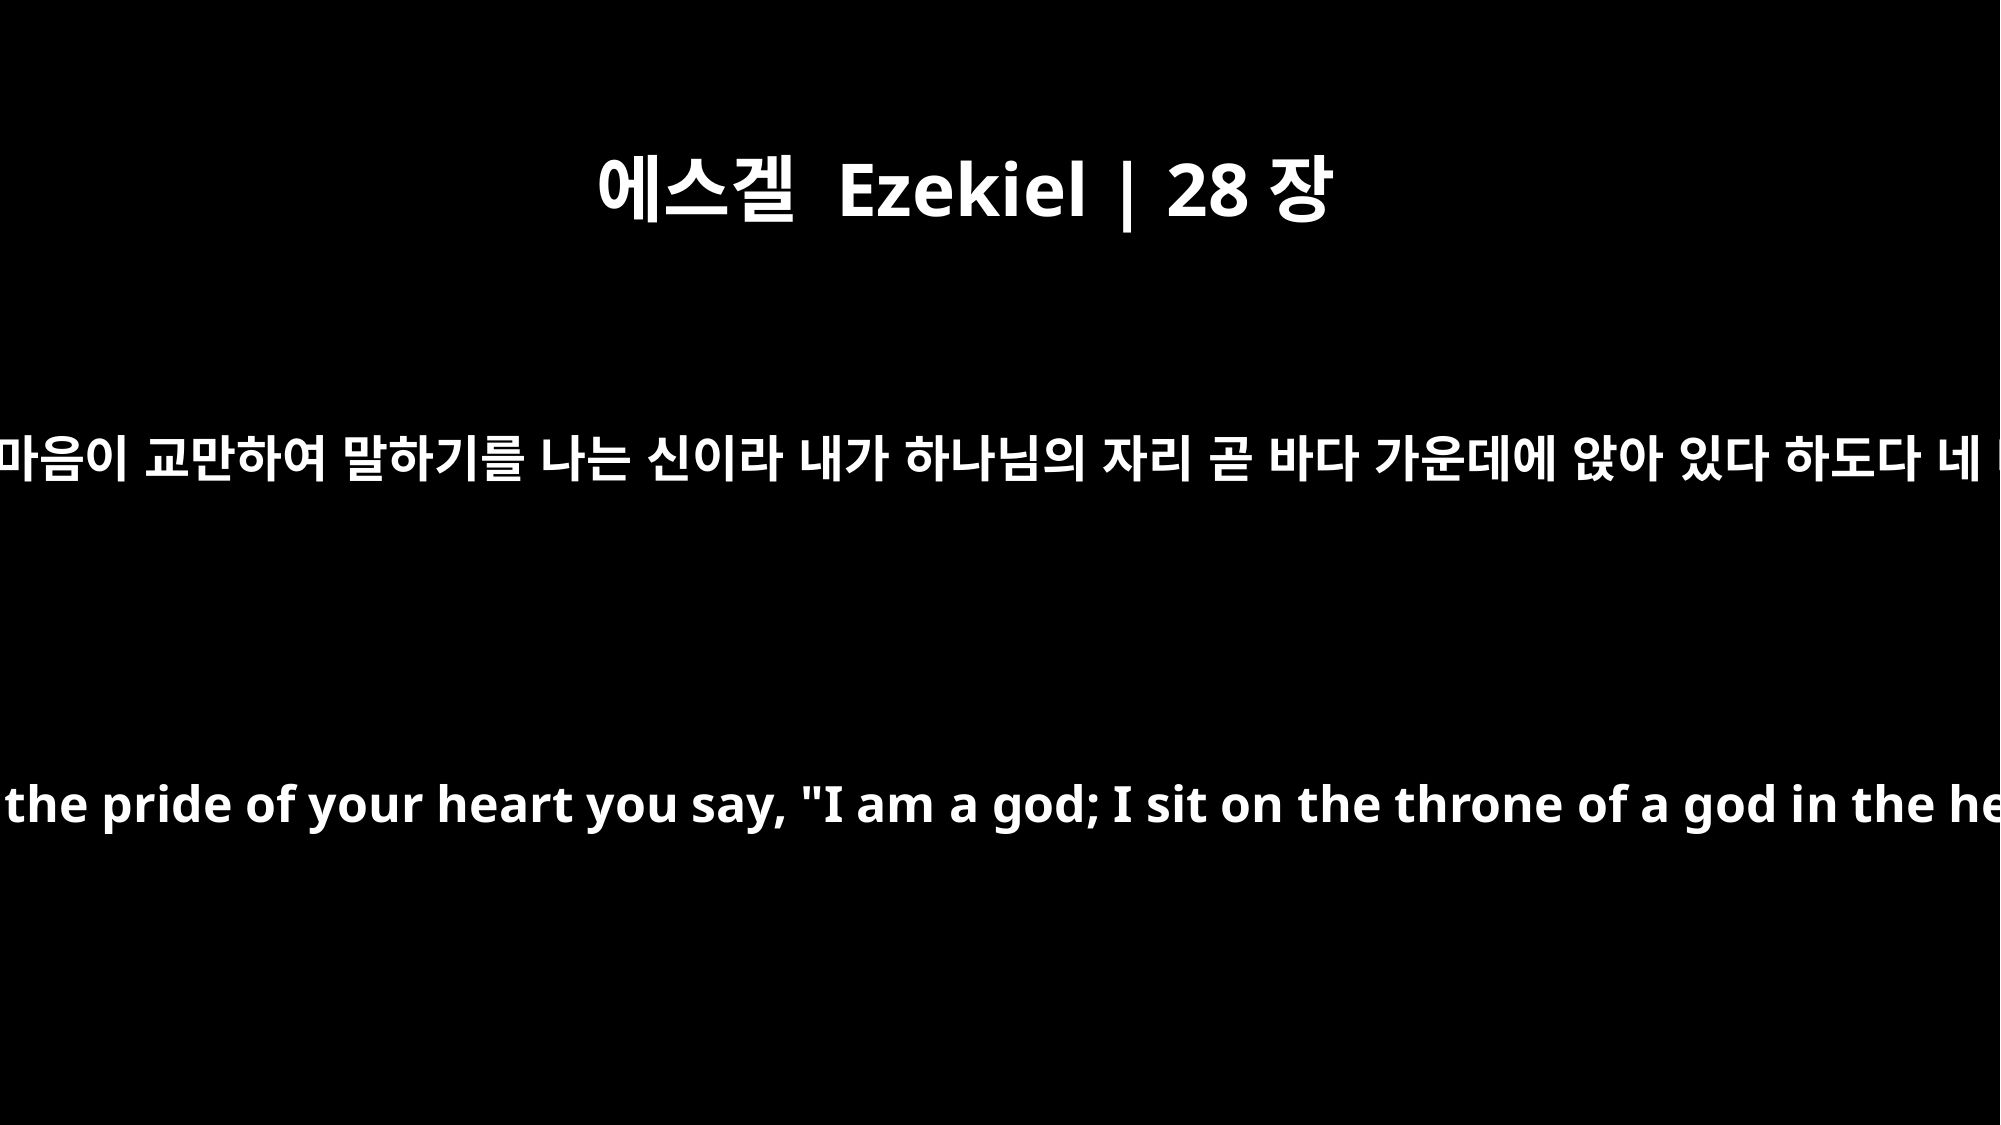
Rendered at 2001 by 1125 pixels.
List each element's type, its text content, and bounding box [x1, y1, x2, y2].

text_box "Son of man, say to the ruler of Tyre, `This is what the Sovereign LORD says: "`In the pride of your heart you say, "I am a god; I sit on the throne of a god in the heart of the seas." But you are a man and not a god, though you think you are as wise as a god. [0, 764, 2000, 900]
text_box 에스겔 Ezekiel | 28장 [581, 136, 1351, 239]
text_box 2 인자야 너는 두로 왕에게 이르기를 주 여호와께서 이같이 말씀하시되 네 마음이 교만하여 말하기를 나는 신이라 내가 하나님의 자리 곧 바다 가운데에 앉아 있다 하도다 네 마음이 하나님의 마음 같은 체할지라도 너는 사람이요 신이 아니거늘 [0, 359, 2000, 495]
